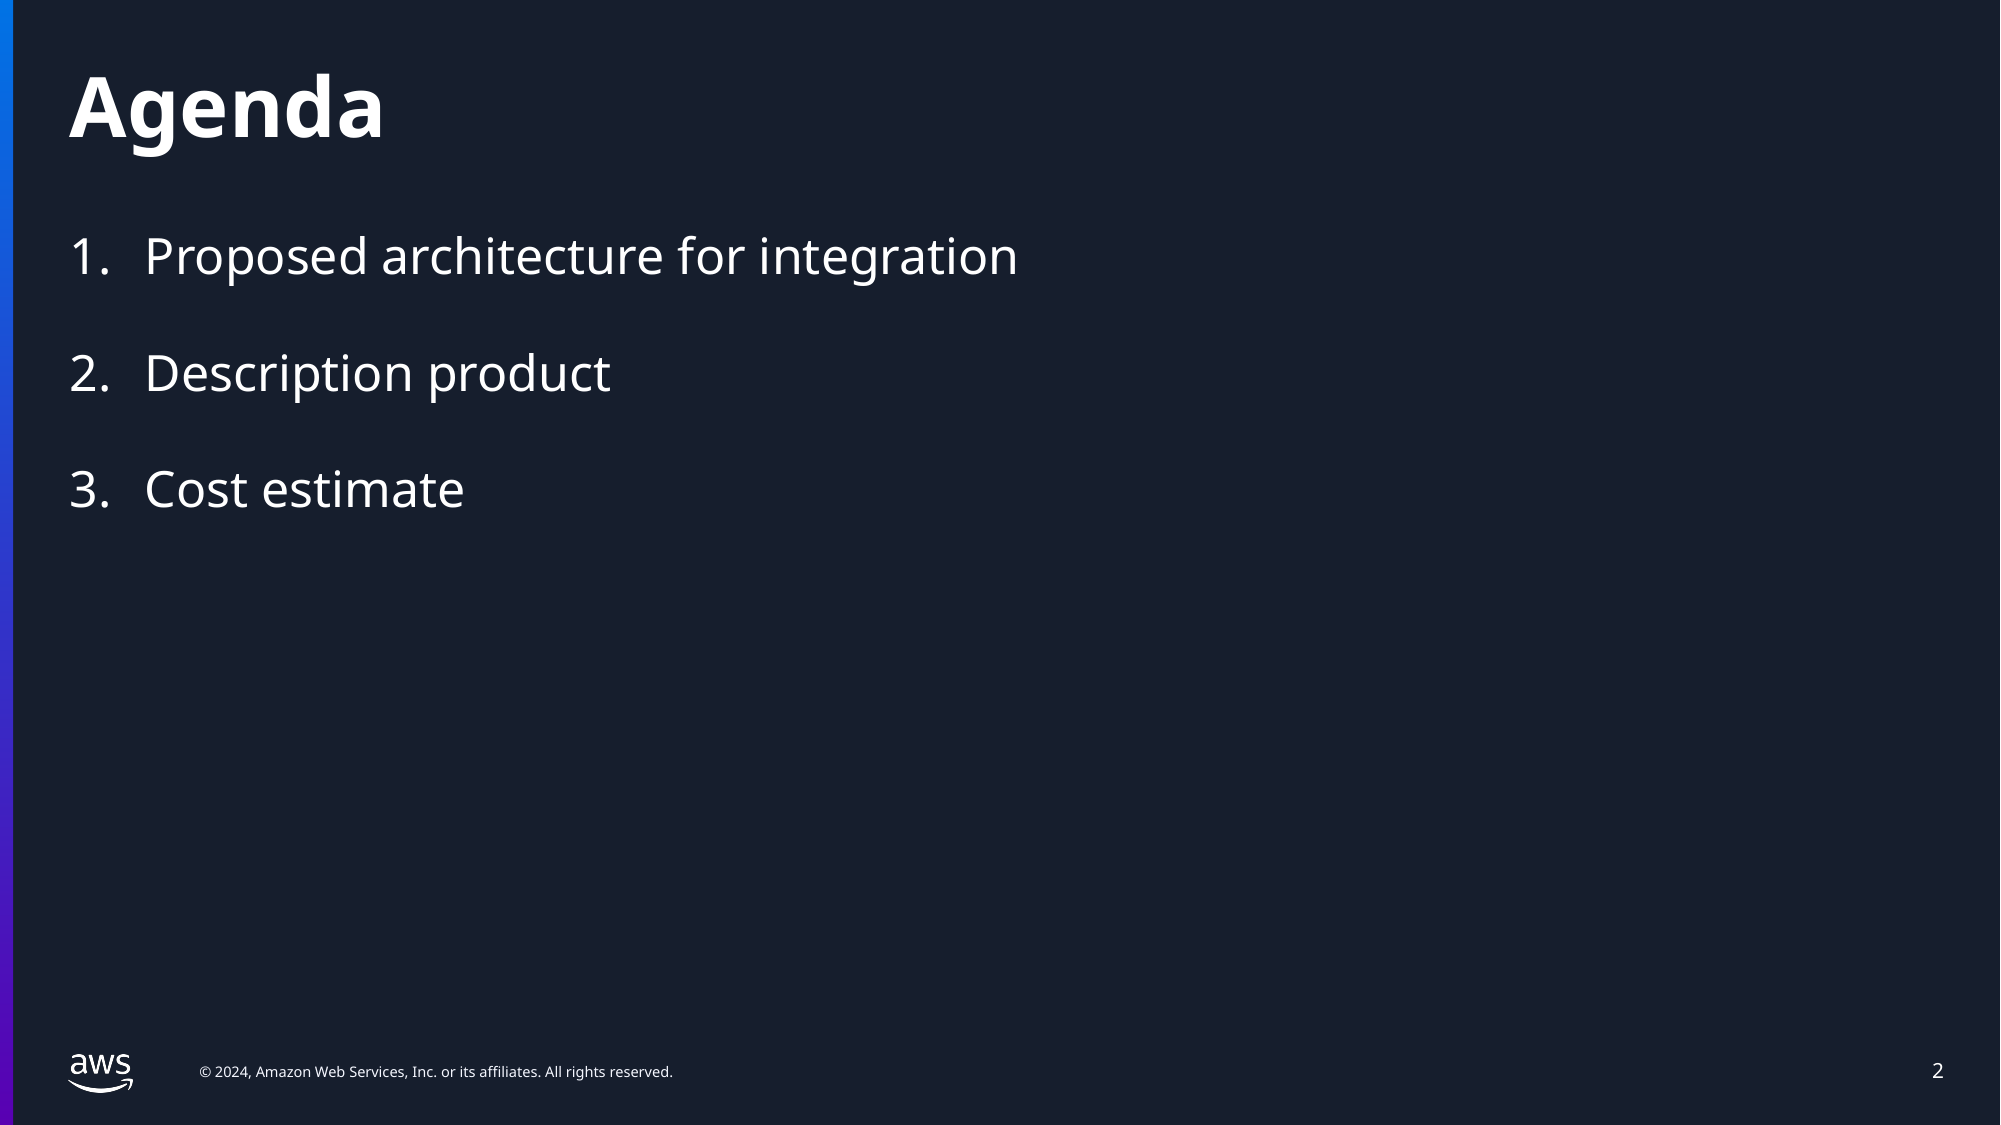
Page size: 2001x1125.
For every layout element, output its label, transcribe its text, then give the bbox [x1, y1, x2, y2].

slide_number 2 [1493, 1041, 1944, 1102]
list Proposed architecture for integration Description product Cost estimate [69, 224, 1945, 877]
title Agenda [69, 58, 1945, 163]
picture [68, 1054, 133, 1093]
